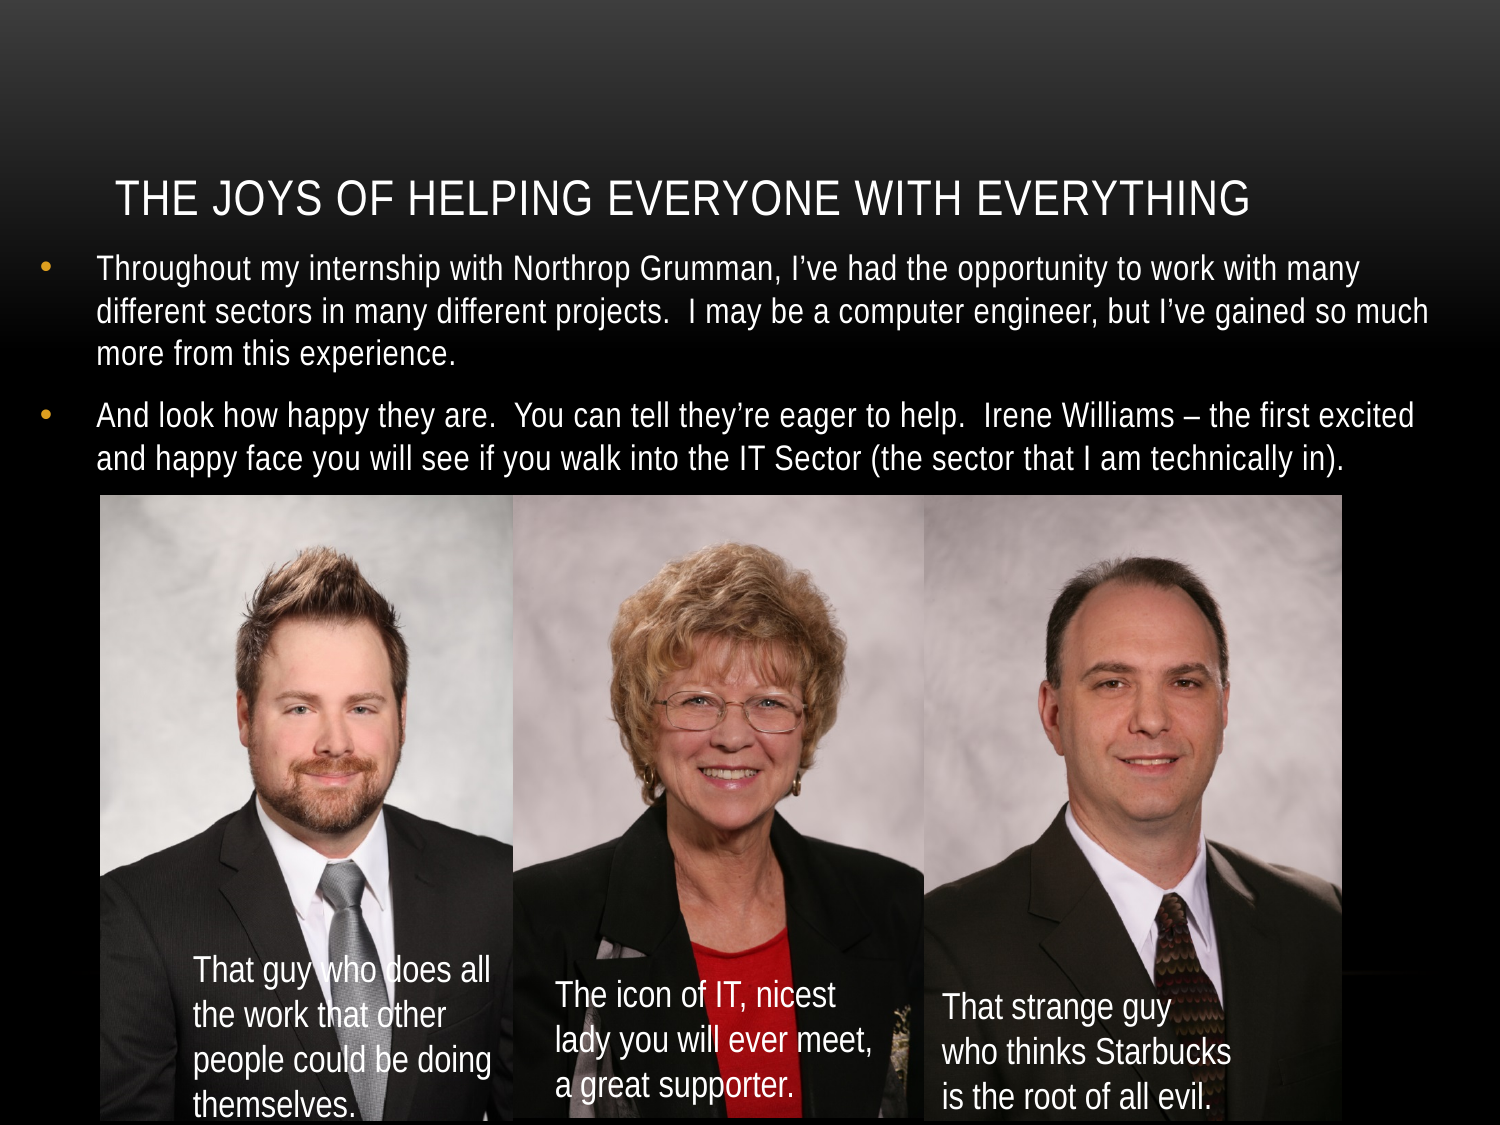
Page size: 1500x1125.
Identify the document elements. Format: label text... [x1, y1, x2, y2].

picture [0, 0, 1500, 1125]
list Throughout my internship with Northrop Grumman, I’ve had the opportunity to work with many different sectors in many different projects. I may be a computer engineer, but I’ve gained so much more from this experience. And look how happy they are. You can tell they’re eager to help. Irene Williams – the first excited and happy face you will see if you walk into the IT Sector (the sector that I am technically in). [24, 237, 1463, 913]
title The joys of helping everyone with everything [99, 45, 1400, 233]
